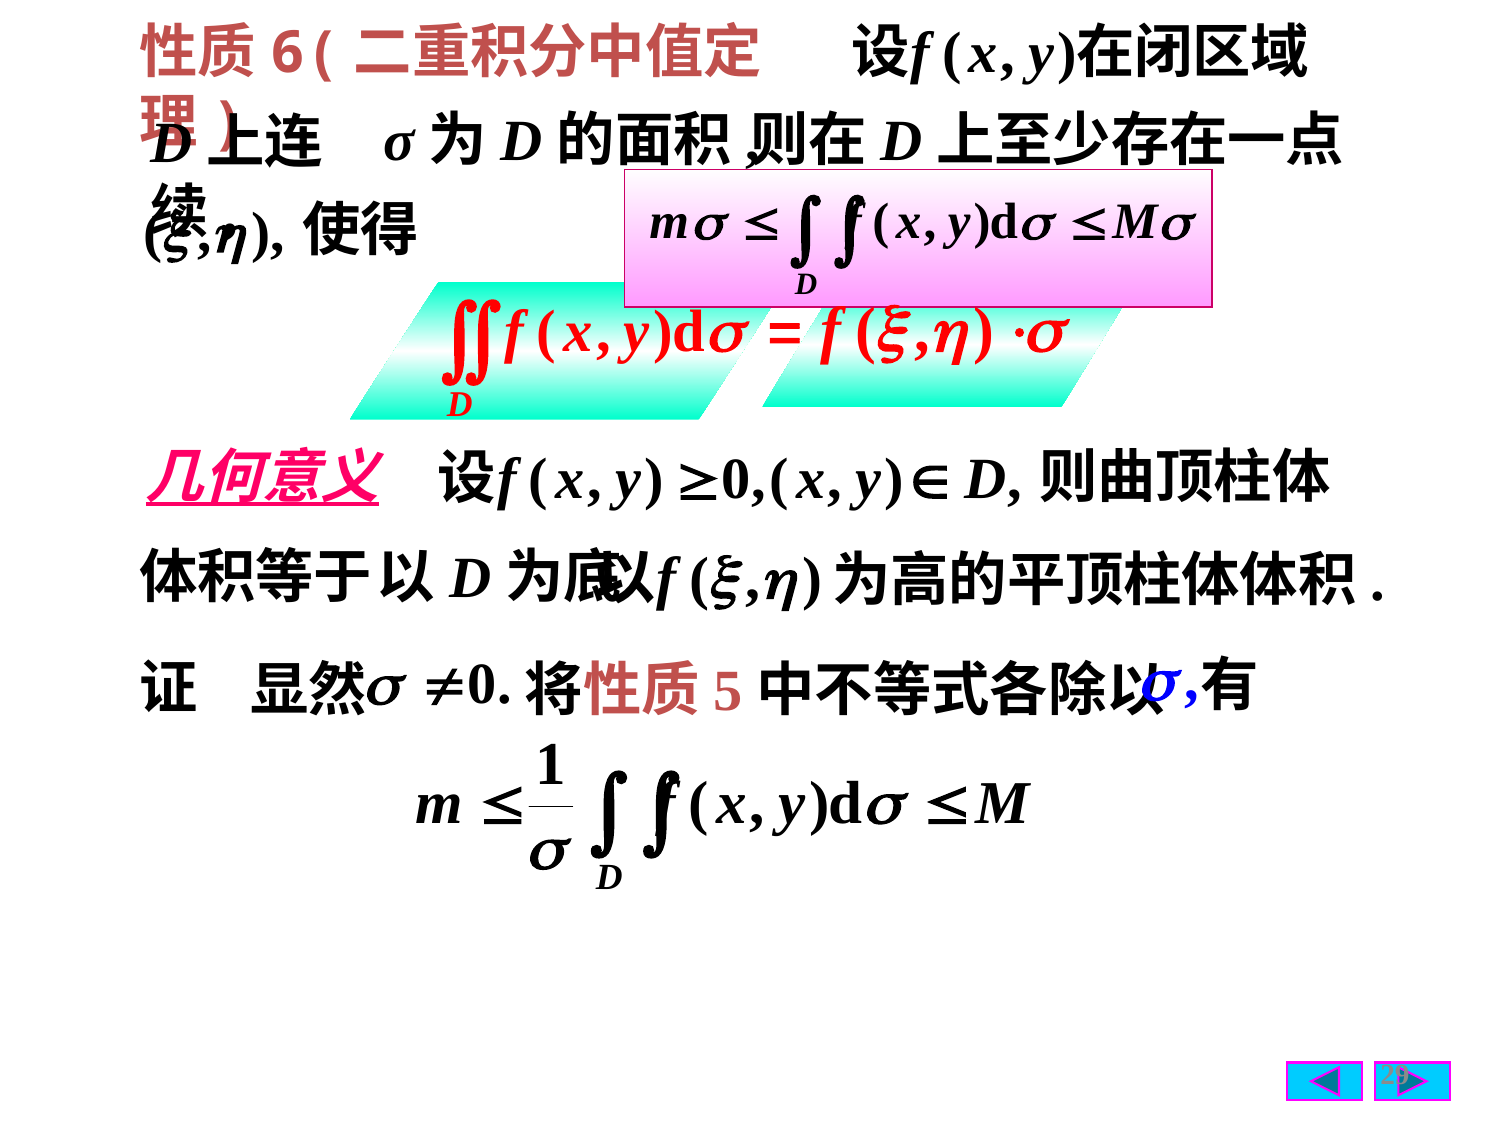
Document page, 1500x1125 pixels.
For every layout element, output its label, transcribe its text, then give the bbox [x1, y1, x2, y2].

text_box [436, 446, 1025, 518]
text_box 为高的平顶柱体体积. [790, 534, 1413, 620]
text_box 使得 [287, 184, 538, 270]
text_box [411, 731, 1041, 895]
text_box 则曲顶柱体 [1024, 432, 1413, 517]
text_box 性质6(二重积分中值定理) [124, 7, 850, 162]
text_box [624, 169, 1213, 308]
text_box 显然 [195, 644, 413, 730]
text_box [804, 315, 1118, 408]
text_box D上连续, [136, 97, 425, 211]
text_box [849, 18, 1325, 92]
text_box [364, 657, 513, 711]
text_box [599, 544, 825, 618]
slide_number 29 [1074, 1042, 1425, 1103]
text_box 以D为底 [362, 532, 650, 617]
text_box σ为D的面积, [368, 94, 735, 180]
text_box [804, 300, 1075, 371]
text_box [1139, 667, 1200, 714]
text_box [429, 284, 800, 420]
text_box [349, 304, 424, 420]
text_box 有 [1185, 639, 1350, 725]
text_box 证 [112, 642, 225, 728]
text_box 几何意义 [112, 432, 413, 517]
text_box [141, 206, 288, 271]
text_box 体积等于 [124, 532, 362, 617]
text_box 将性质5中不等式各除以 [510, 644, 1250, 730]
text_box 则在D上至少存在一点 [735, 94, 1363, 180]
